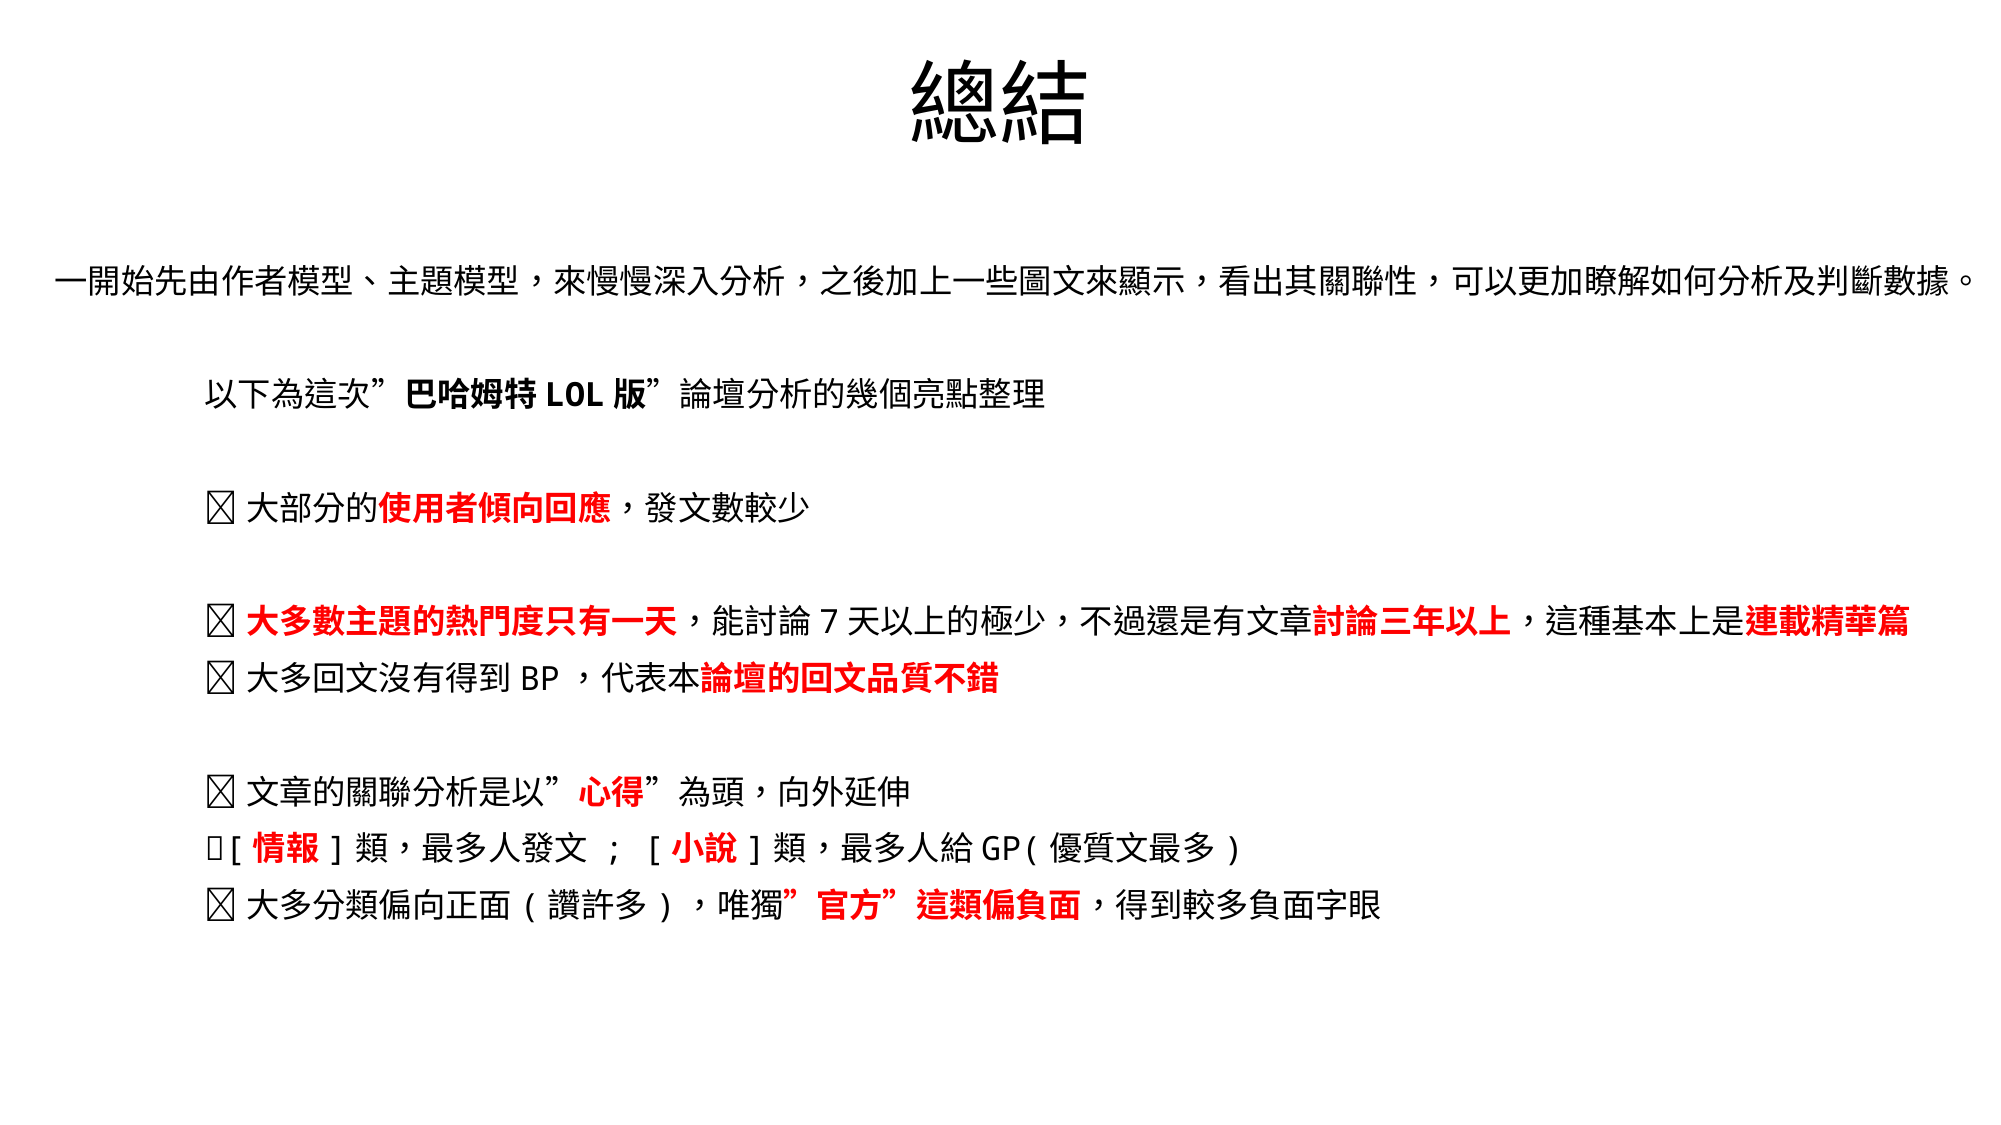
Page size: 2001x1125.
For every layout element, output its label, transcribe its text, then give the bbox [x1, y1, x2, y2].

title 總結 [137, 30, 1863, 186]
list 一開始先由作者模型、主題模型，來慢慢深入分析，之後加上一些圖文來顯示，看出其關聯性，可以更加瞭解如何分析及判斷數據。 以下為這次”巴哈姆特LOL版”論壇分析的幾個亮點整理 大部分的使用者傾向回應，發文數較少 大多數主題的熱門度只有一天，能討論7天以上的極少，不過還是有文章討論三年以上，這種基本上是連載精華篇 大多回文沒有得到BP，代表本論壇的回文品質不錯 文章的關聯分析是以”心得”為頭，向外延伸 [情報]類，最多人發文 ; [小說]類，最多人給GP(優質文最多) 大多分類偏向正面(讚許多)，唯獨”官方”這類偏負面，得到較多負面字眼 [39, 257, 1980, 1090]
